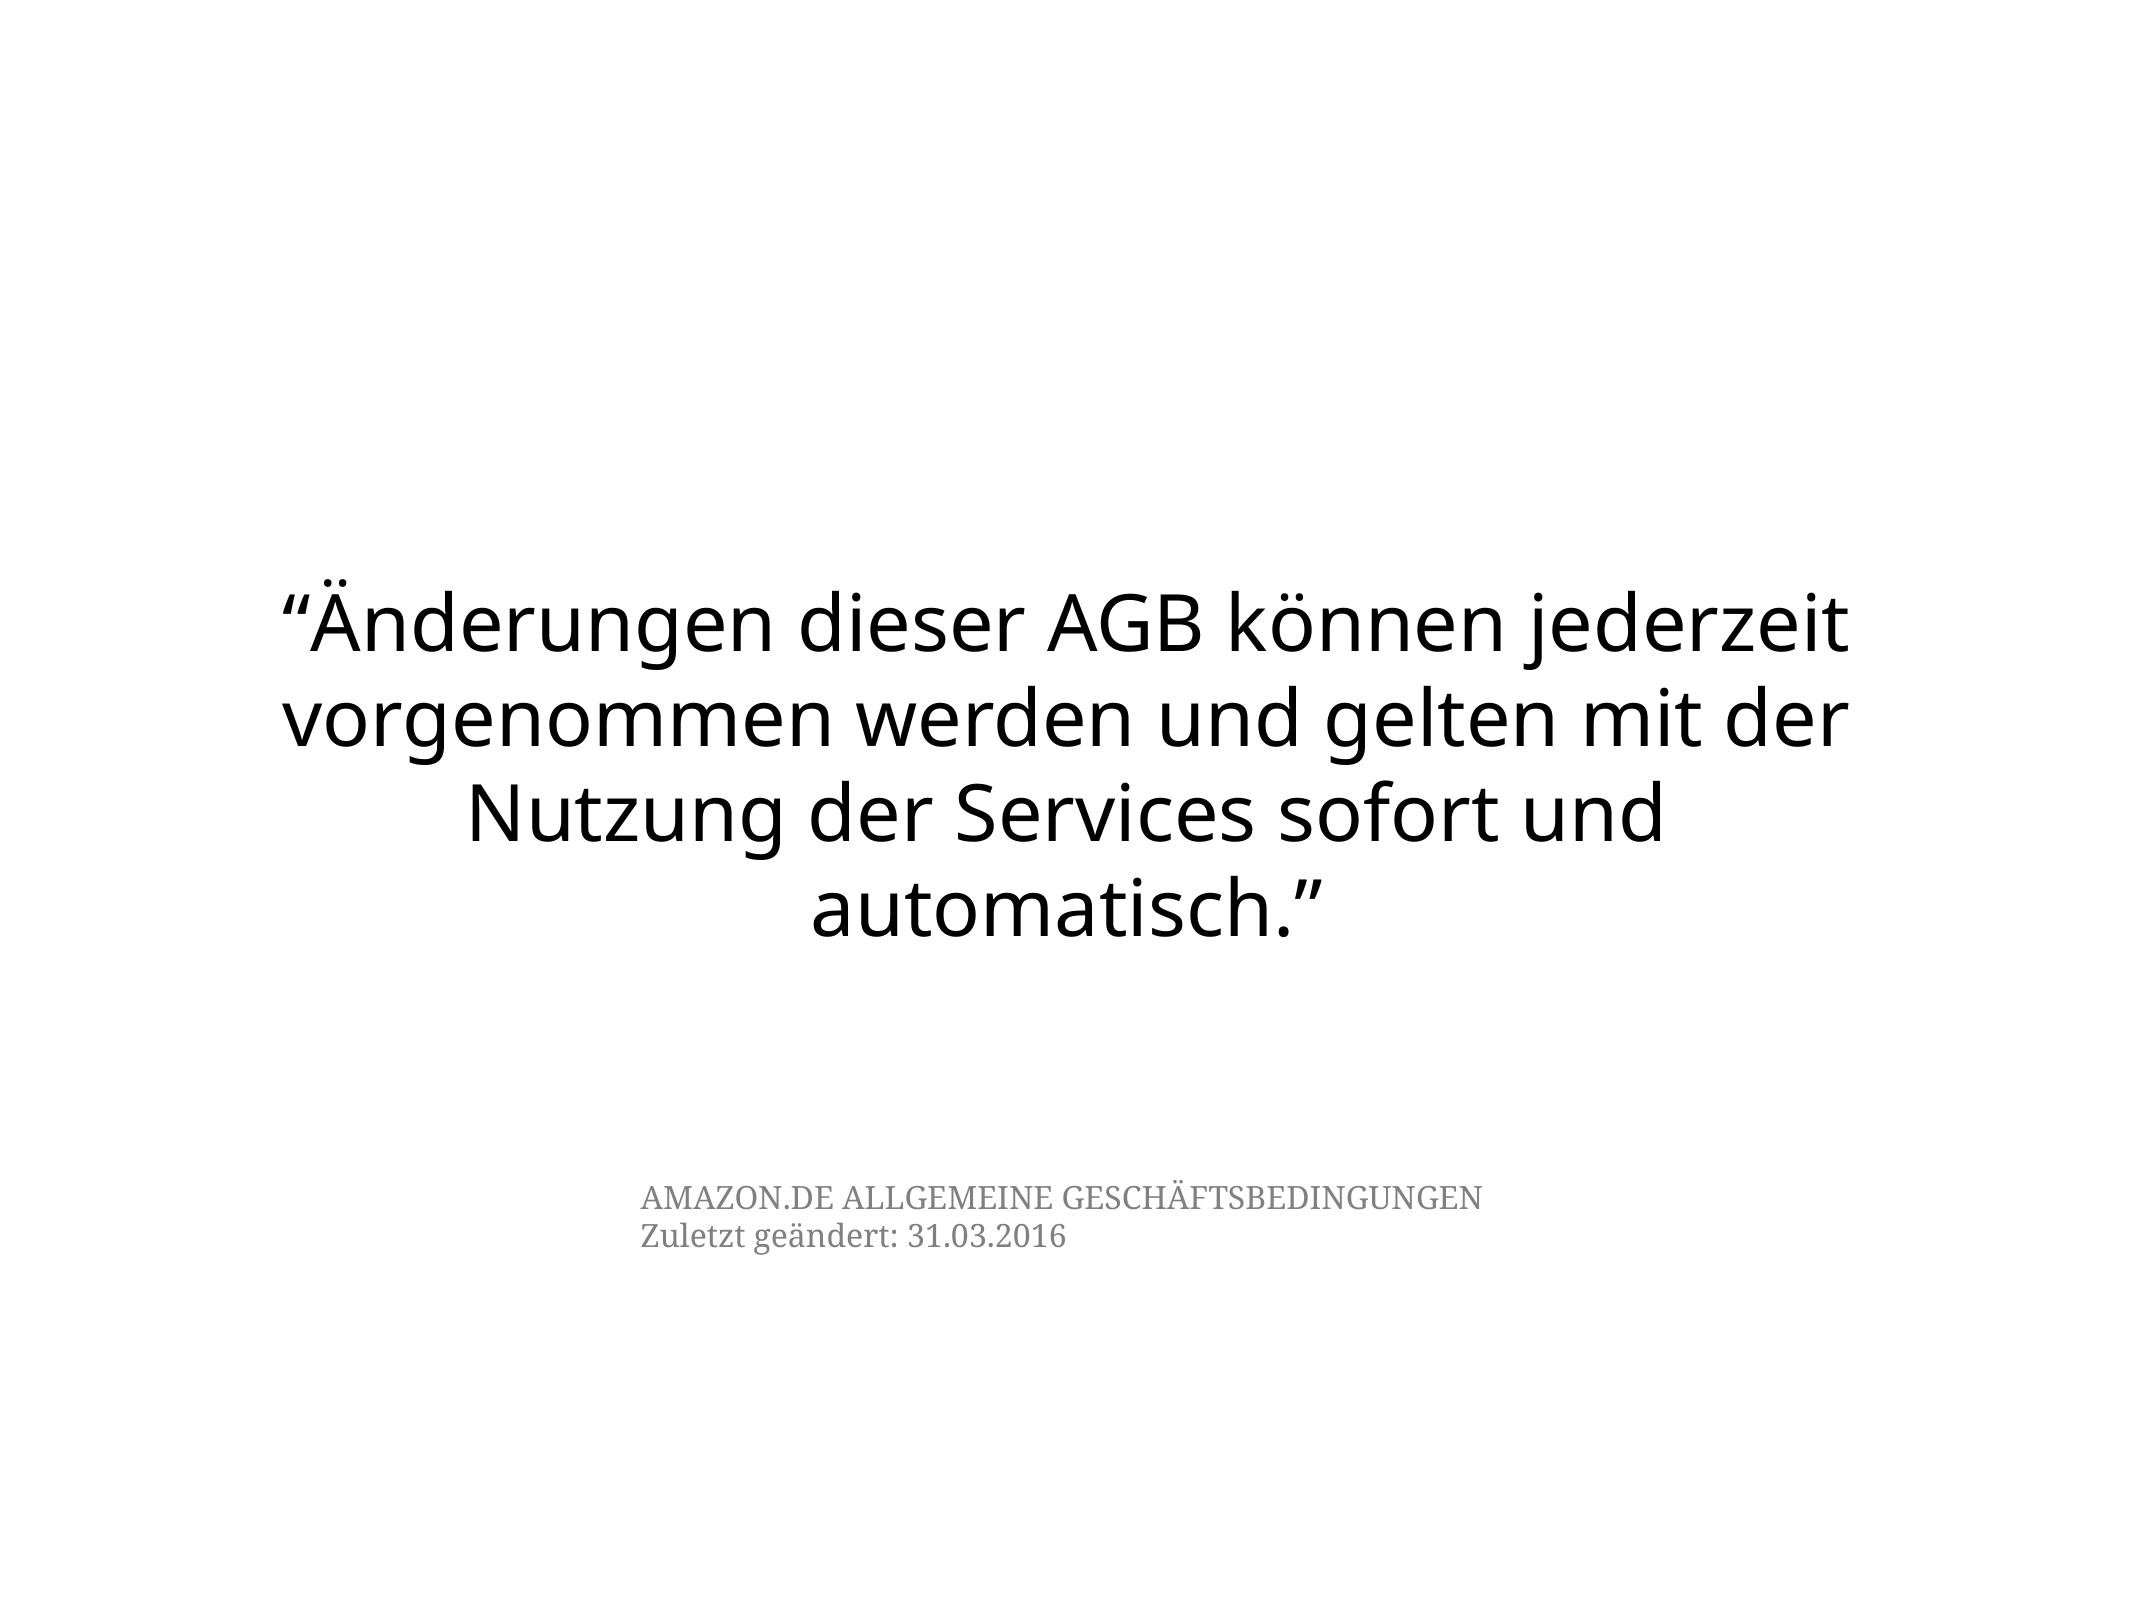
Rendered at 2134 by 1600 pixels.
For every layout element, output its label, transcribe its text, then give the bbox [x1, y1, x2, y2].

text_box AMAZON.DE ALLGEMEINE GESCHÄFTSBEDINGUNGEN Zuletzt geändert: 31.03.2016 [632, 1168, 1501, 1263]
text_box “Änderungen dieser AGB können jederzeit vorgenommen werden und gelten mit der Nutzung der Services sofort und automatisch.” [208, 564, 1925, 961]
